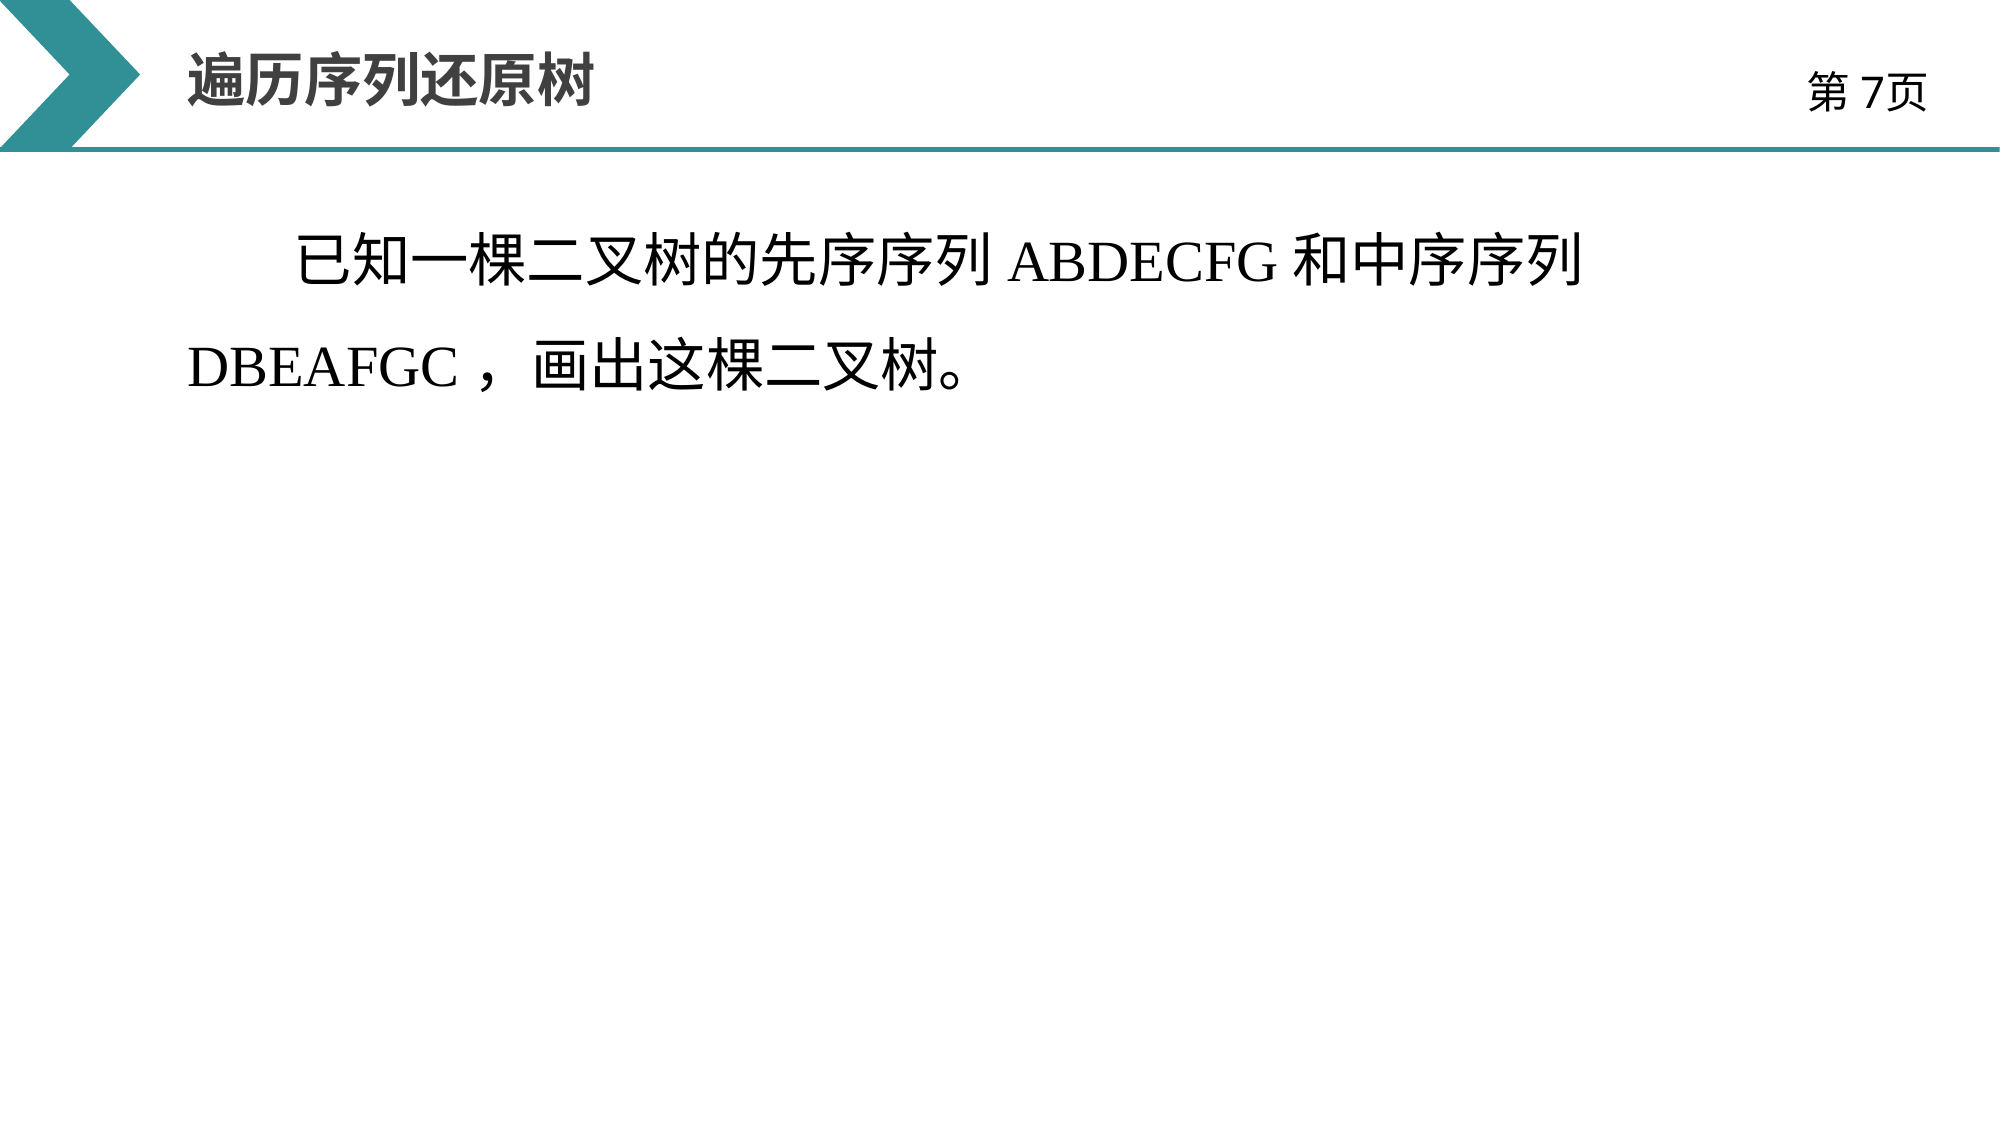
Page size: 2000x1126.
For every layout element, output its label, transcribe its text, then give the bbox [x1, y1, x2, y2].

text_box 遍历序列还原树 [173, 35, 823, 121]
text_box [0, 0, 142, 148]
text_box 已知一棵二叉树的先序序列ABDECFG和中序序列DBEAFGC，画出这棵二叉树。 [172, 180, 1854, 406]
